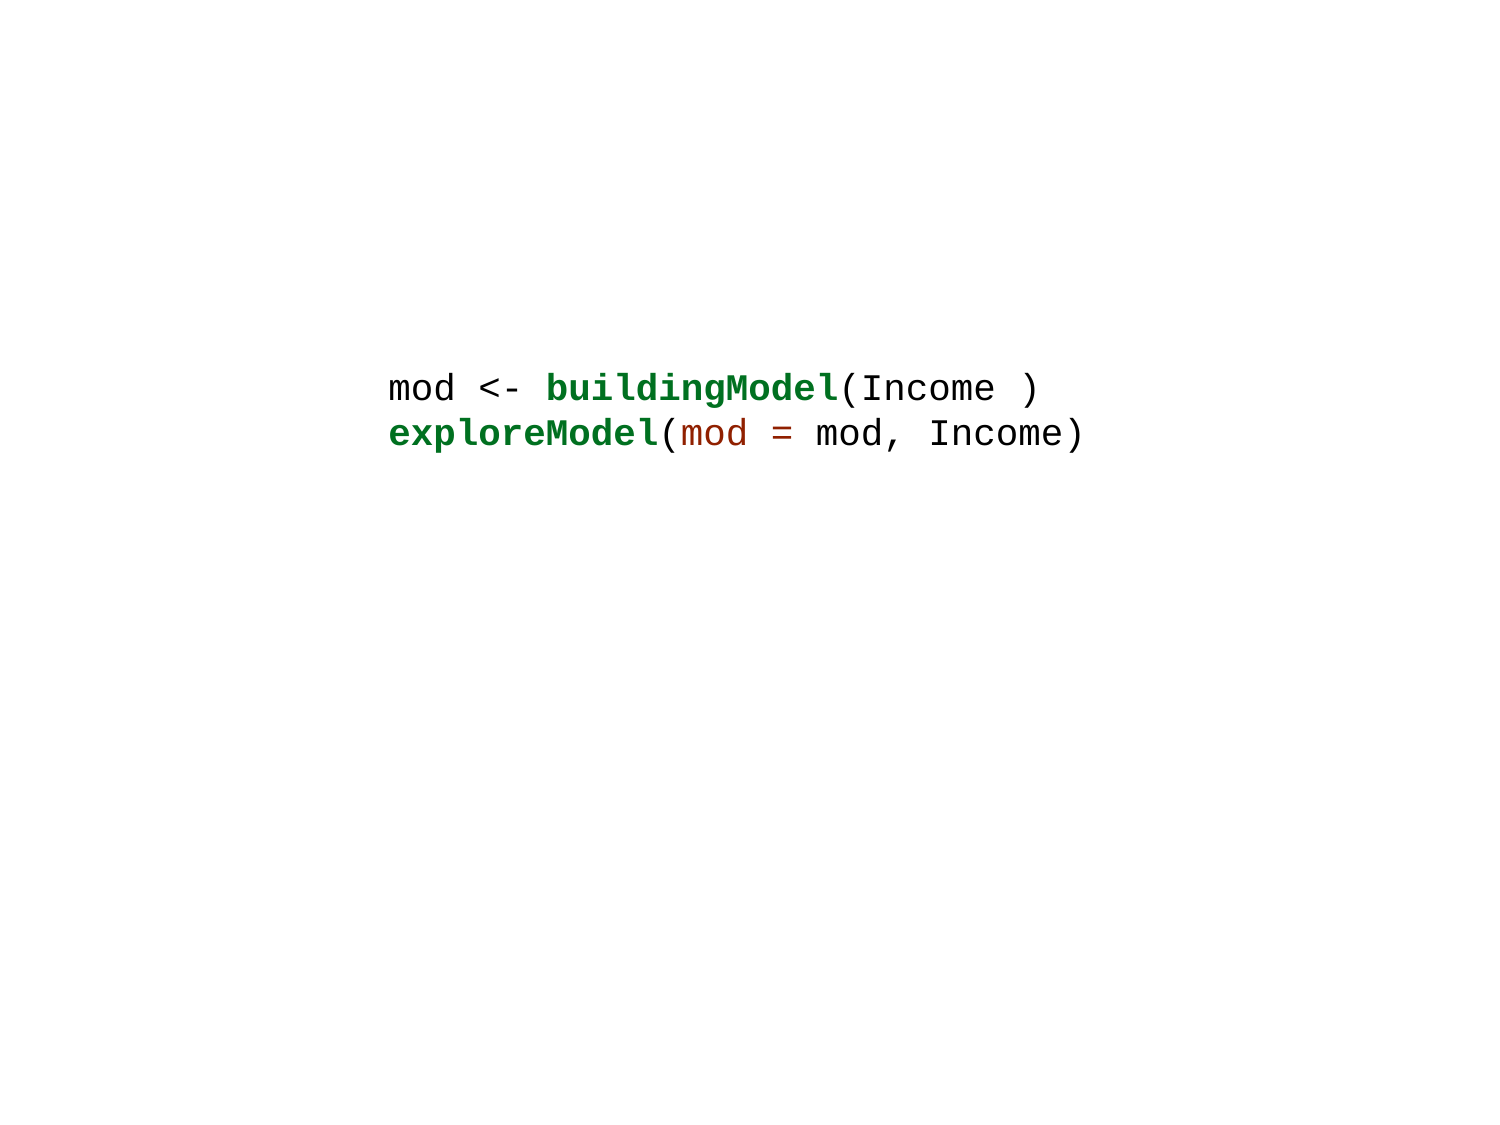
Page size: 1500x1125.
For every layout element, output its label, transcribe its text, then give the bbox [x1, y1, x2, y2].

list mod <- buildingModel(Income ) exploreModel(mod = mod, Income) [75, 262, 1425, 1005]
